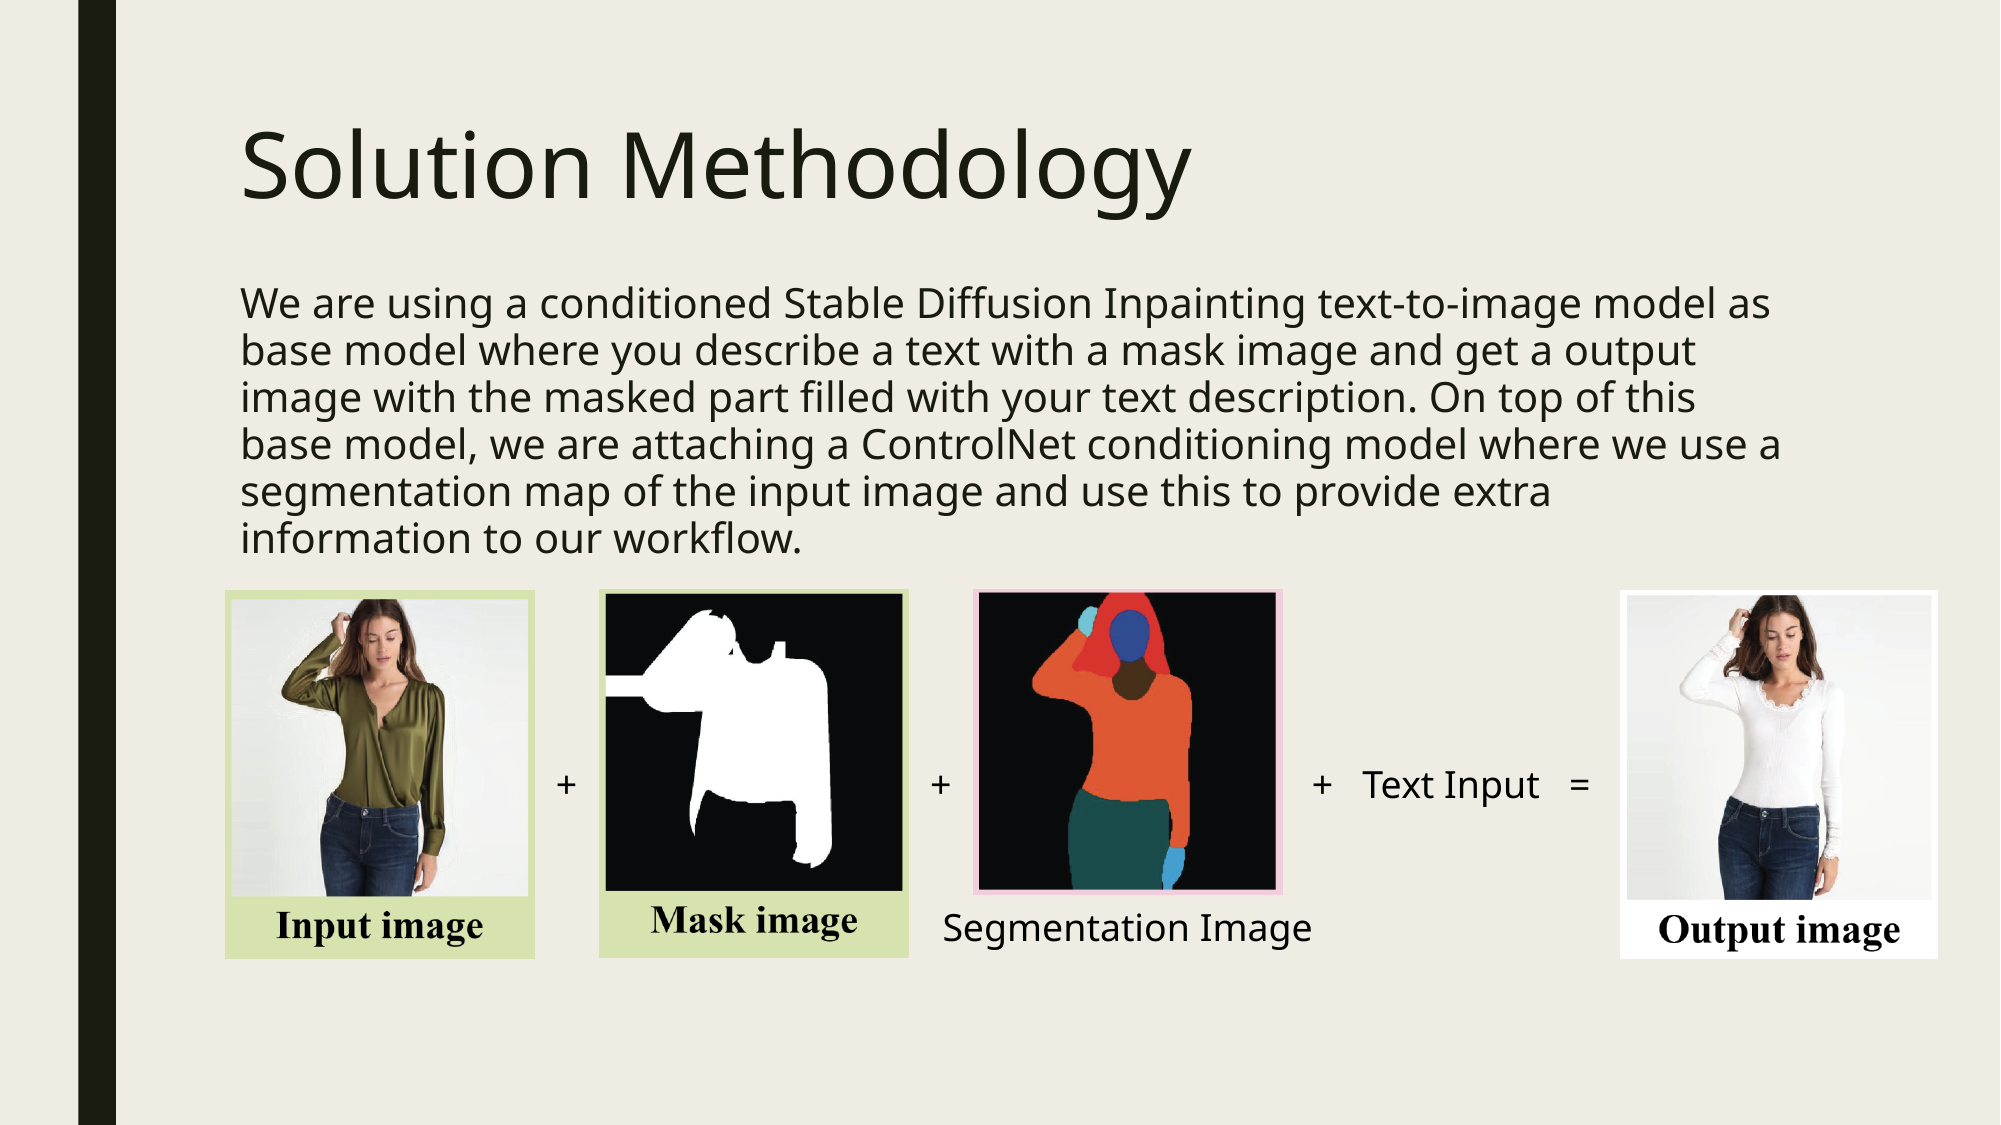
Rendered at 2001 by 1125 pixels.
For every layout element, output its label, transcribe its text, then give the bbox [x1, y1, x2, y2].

picture [973, 589, 1283, 895]
text_box + [915, 754, 967, 814]
list We are using a conditioned Stable Diffusion Inpainting text-to-image model as base model where you describe a text with a mask image and get a output image with the masked part filled with your text description. On top of this base model, we are attaching a ControlNet conditioning model where we use a segmentation map of the input image and use this to provide extra information to our workflow. [225, 273, 1800, 535]
picture [599, 589, 909, 958]
text_box + Text Input = [1297, 754, 1606, 814]
title Solution Methodology [225, 112, 1800, 273]
text_box + [541, 754, 593, 814]
text_box Segmentation Image [927, 896, 1329, 957]
picture [224, 590, 535, 959]
picture [1619, 590, 1938, 959]
